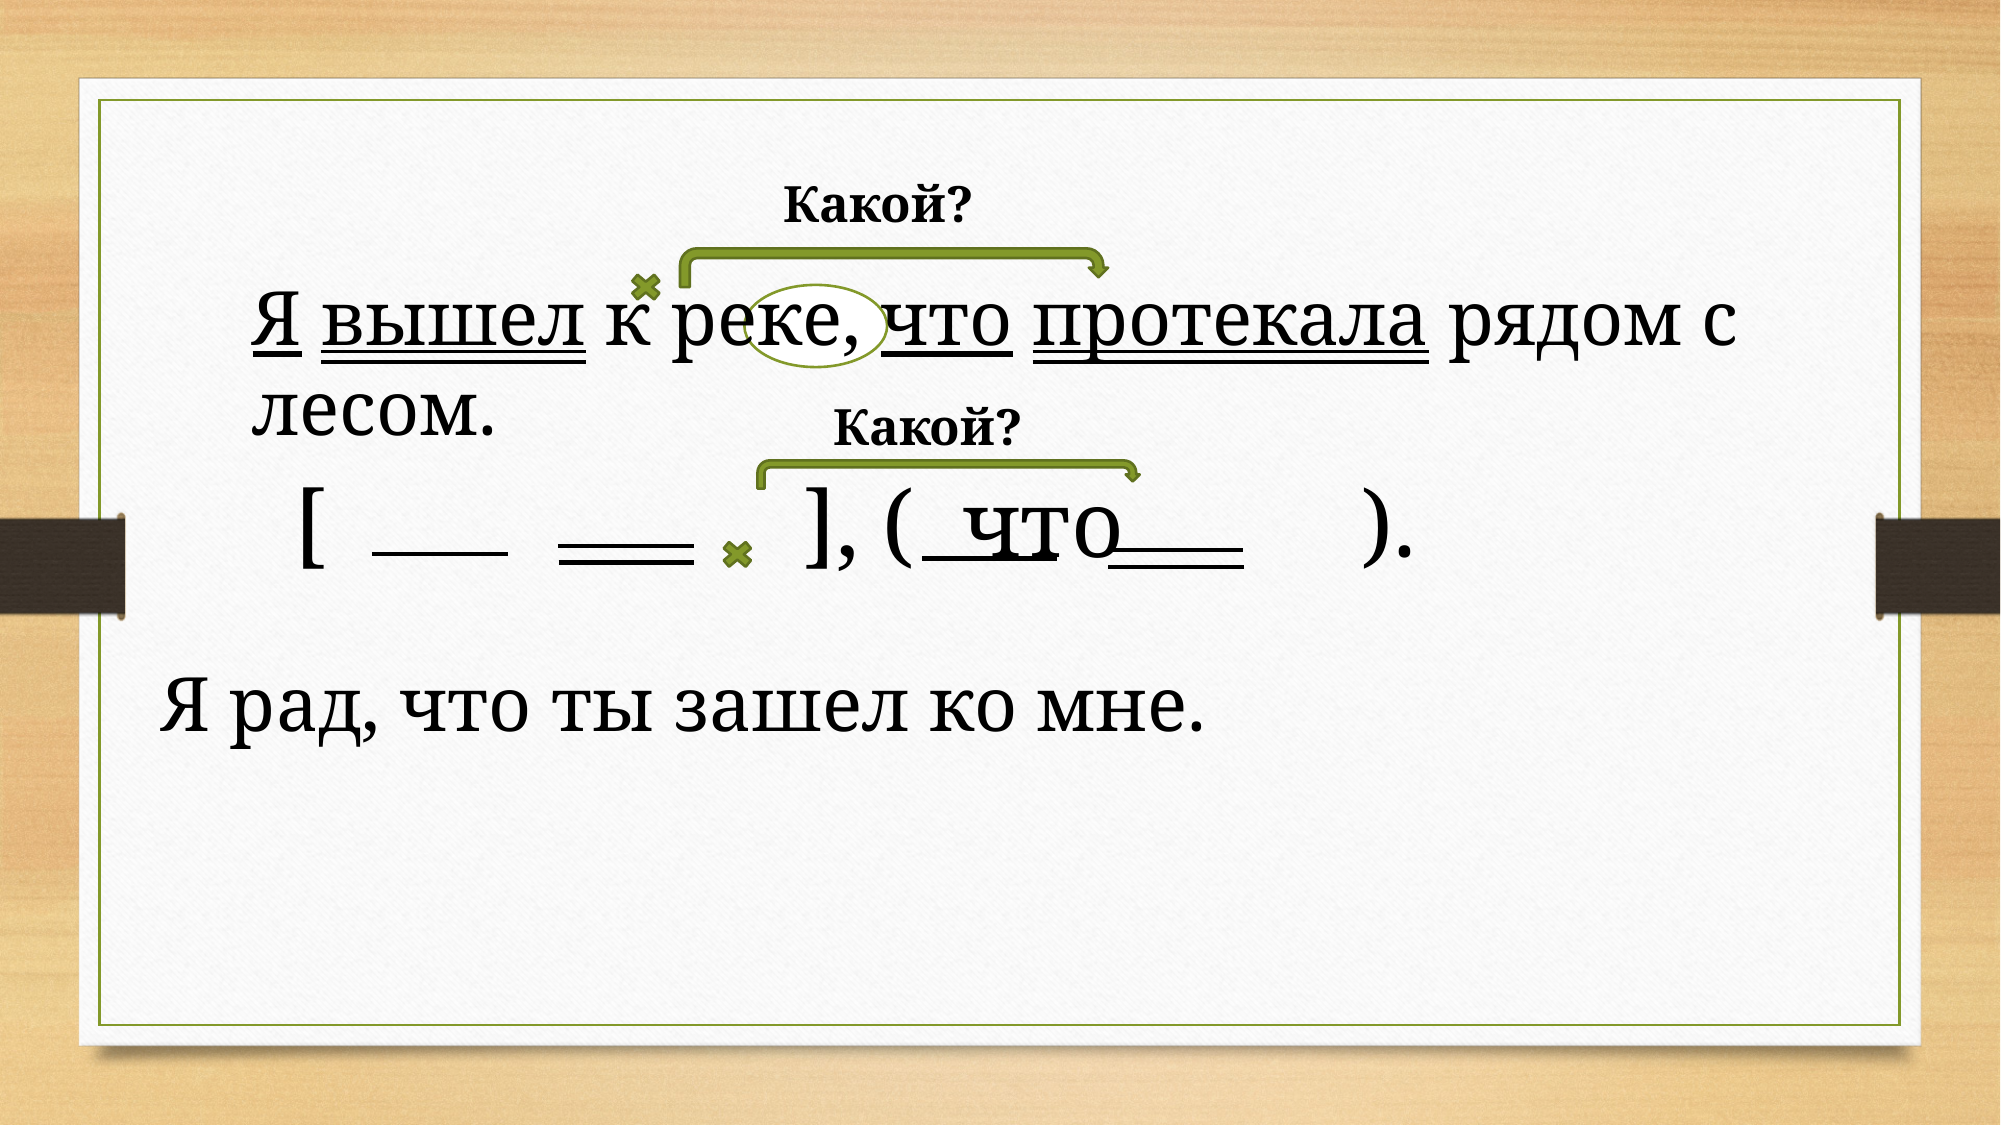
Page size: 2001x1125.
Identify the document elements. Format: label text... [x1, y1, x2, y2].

picture [0, 0, 2001, 1125]
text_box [237, 164, 1763, 585]
text_box Я рад, что ты зашел ко мне. [146, 649, 1242, 754]
